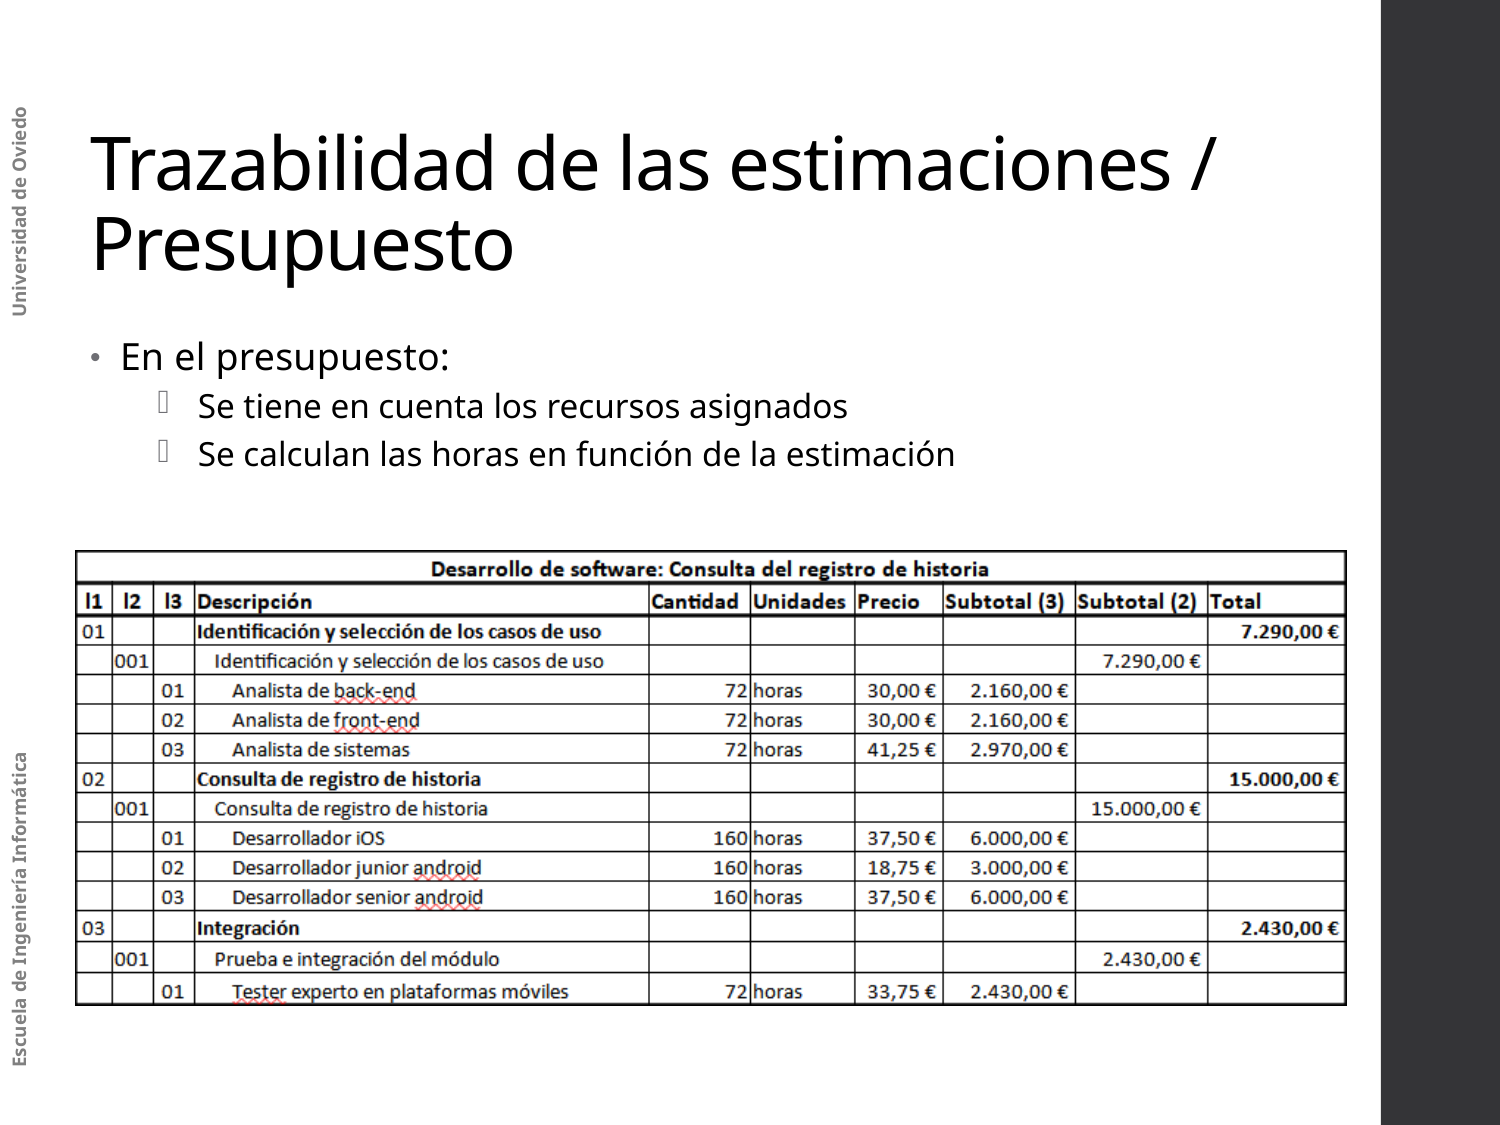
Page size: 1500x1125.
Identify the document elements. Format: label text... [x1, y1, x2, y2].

text_box [16, 274, 1367, 984]
list En el presupuesto: Se tiene en cuenta los recursos asignados Se calculan las horas en función de la estimación [75, 329, 1425, 1039]
title Trazabilidad de las estimaciones / Presupuesto [75, 119, 1425, 295]
picture [74, 550, 1347, 1007]
